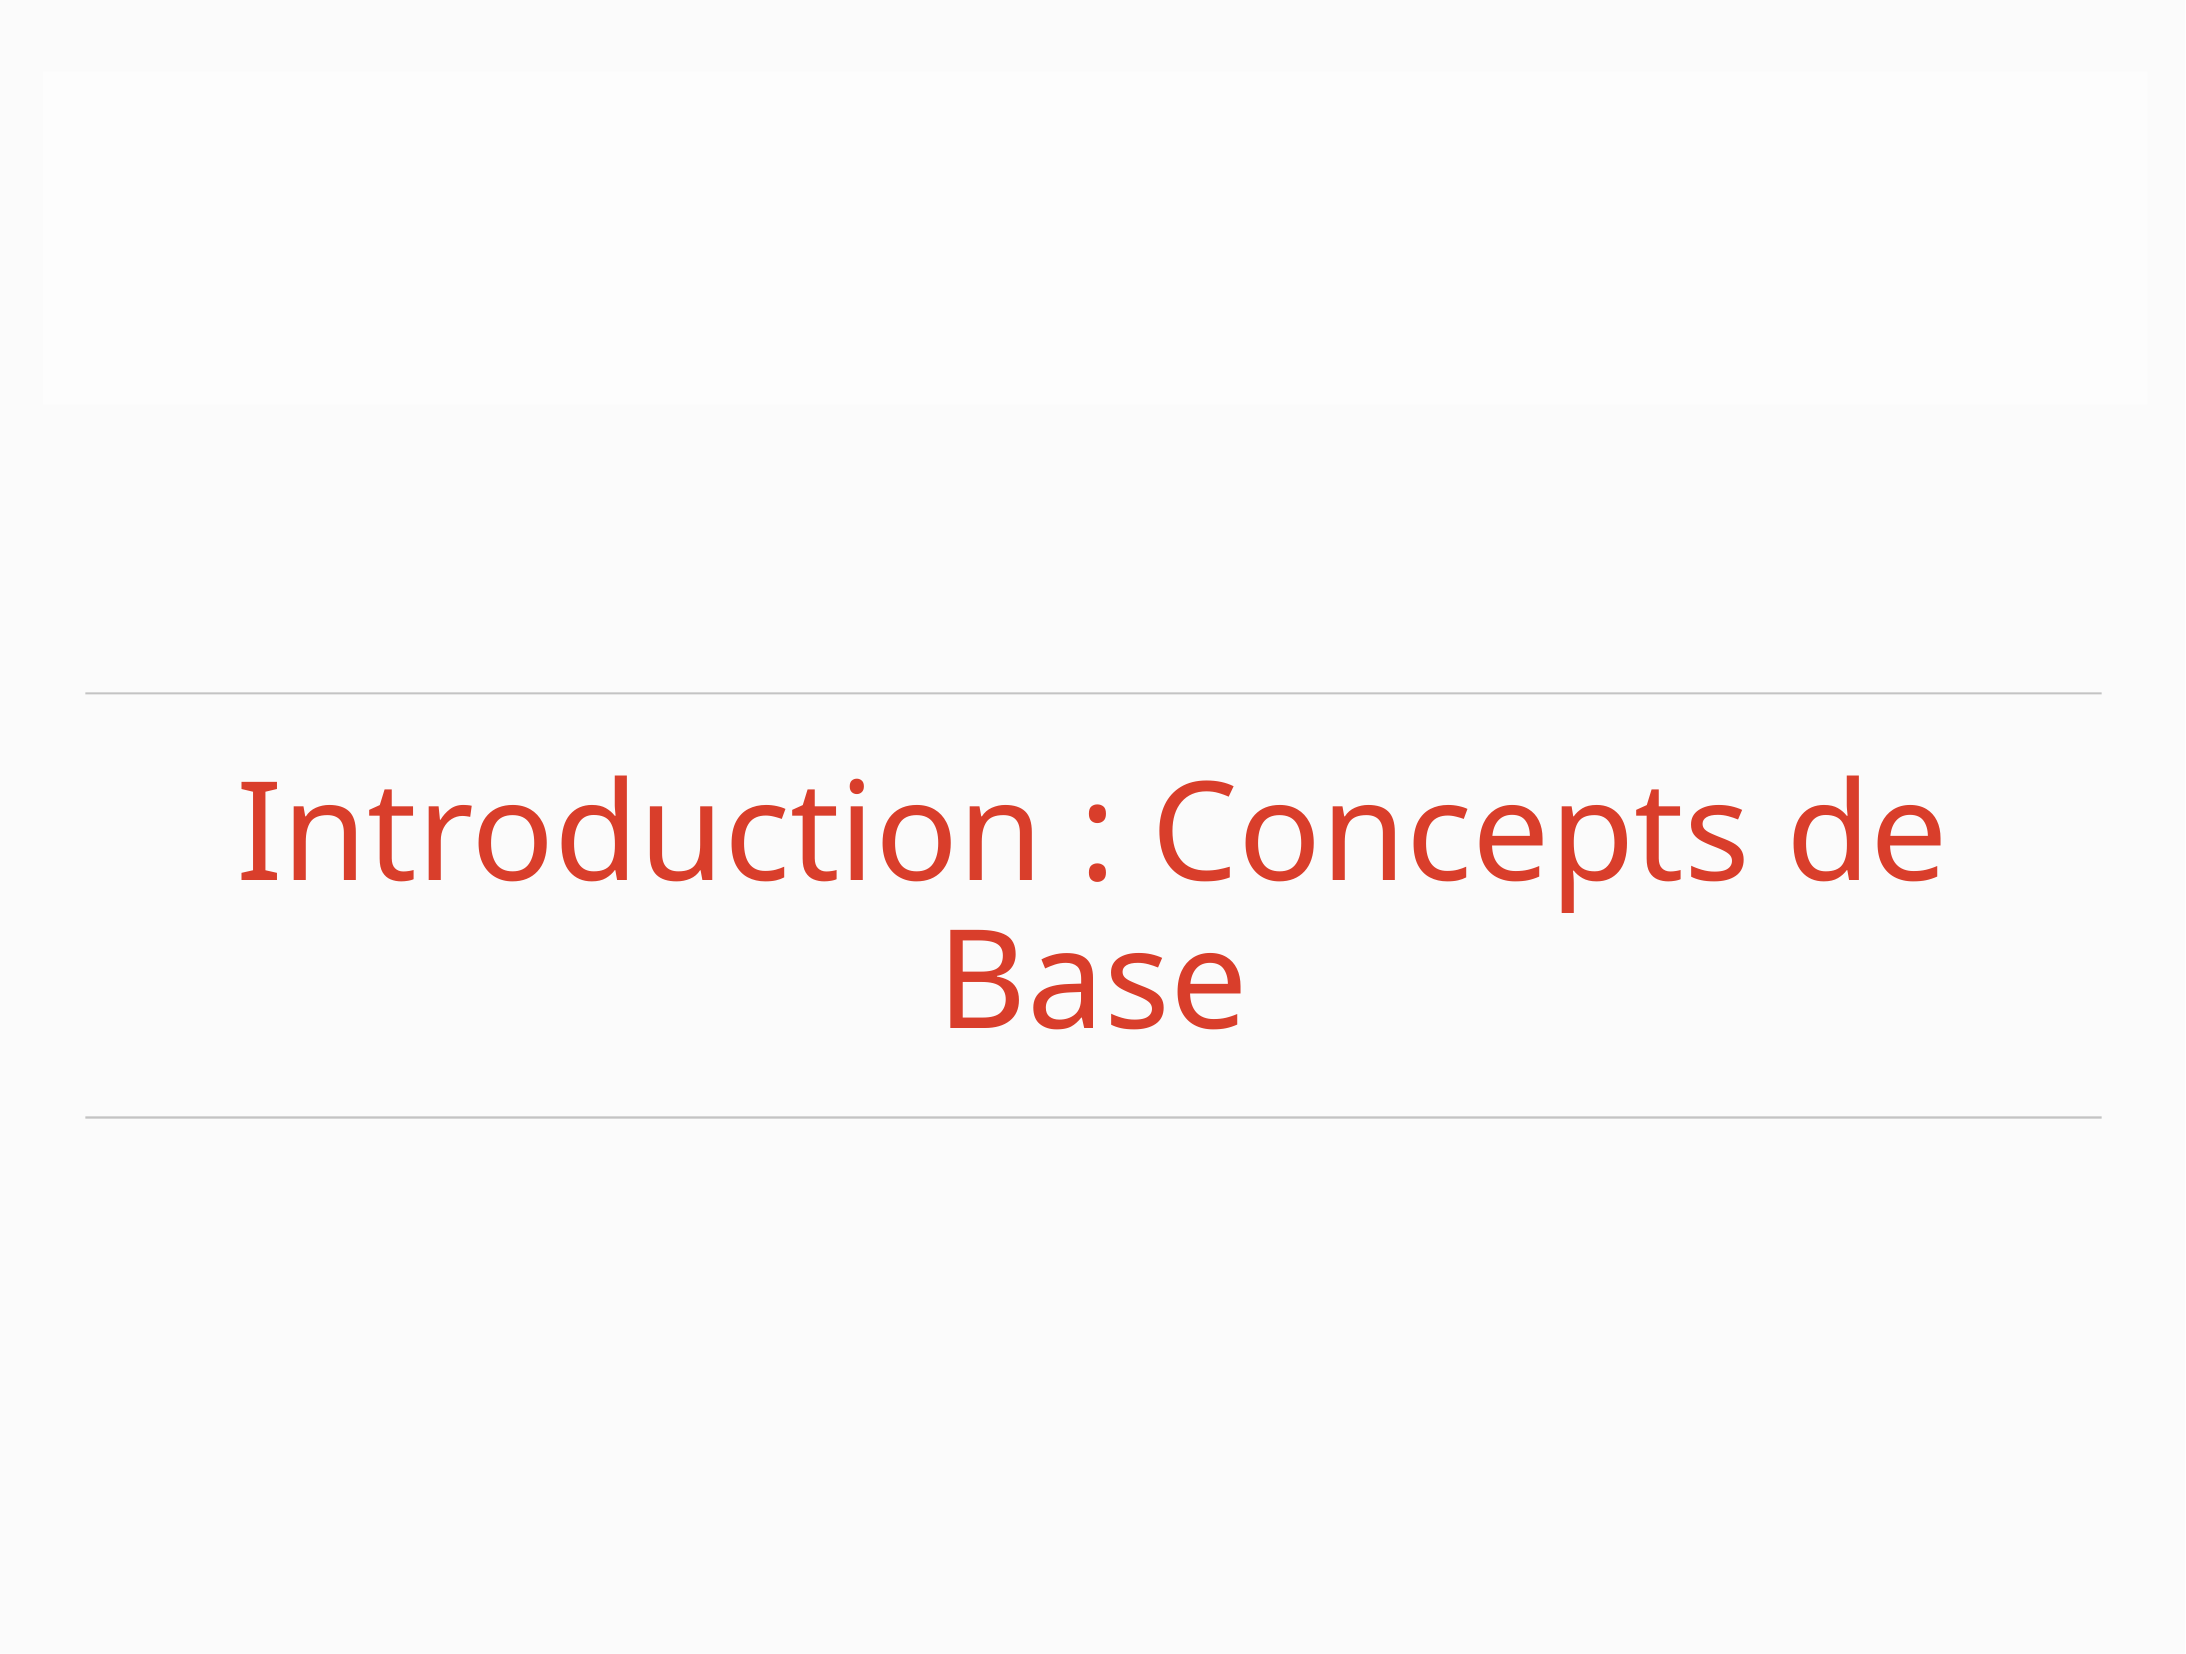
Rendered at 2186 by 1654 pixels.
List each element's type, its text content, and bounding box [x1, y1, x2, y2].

text_box Introduction : Concepts de Base [171, 749, 2014, 1071]
